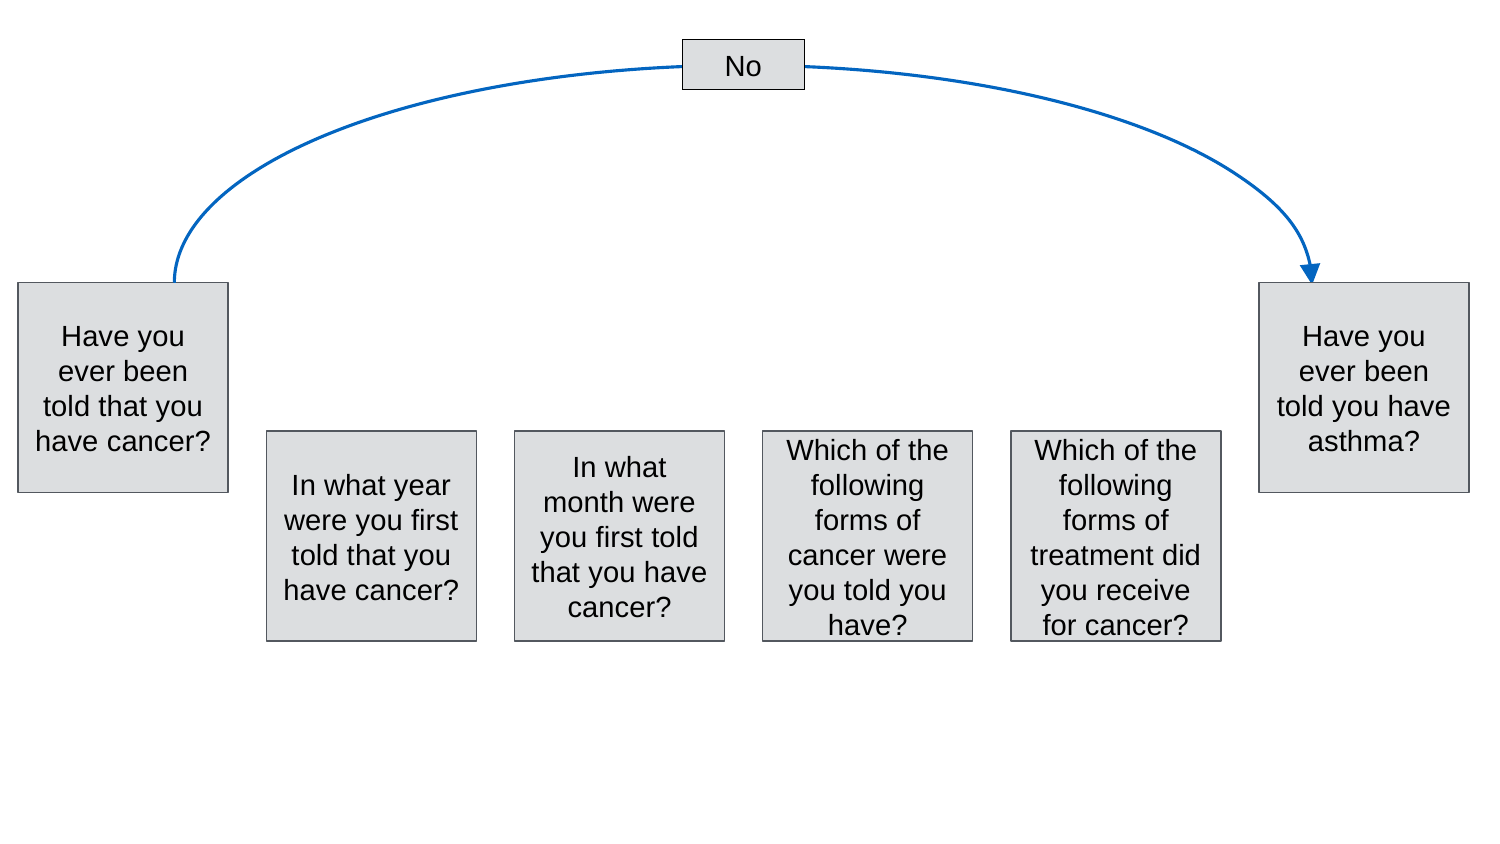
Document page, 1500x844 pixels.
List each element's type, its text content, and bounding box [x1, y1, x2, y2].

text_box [17, 64, 1470, 642]
text_box No [682, 39, 805, 63]
